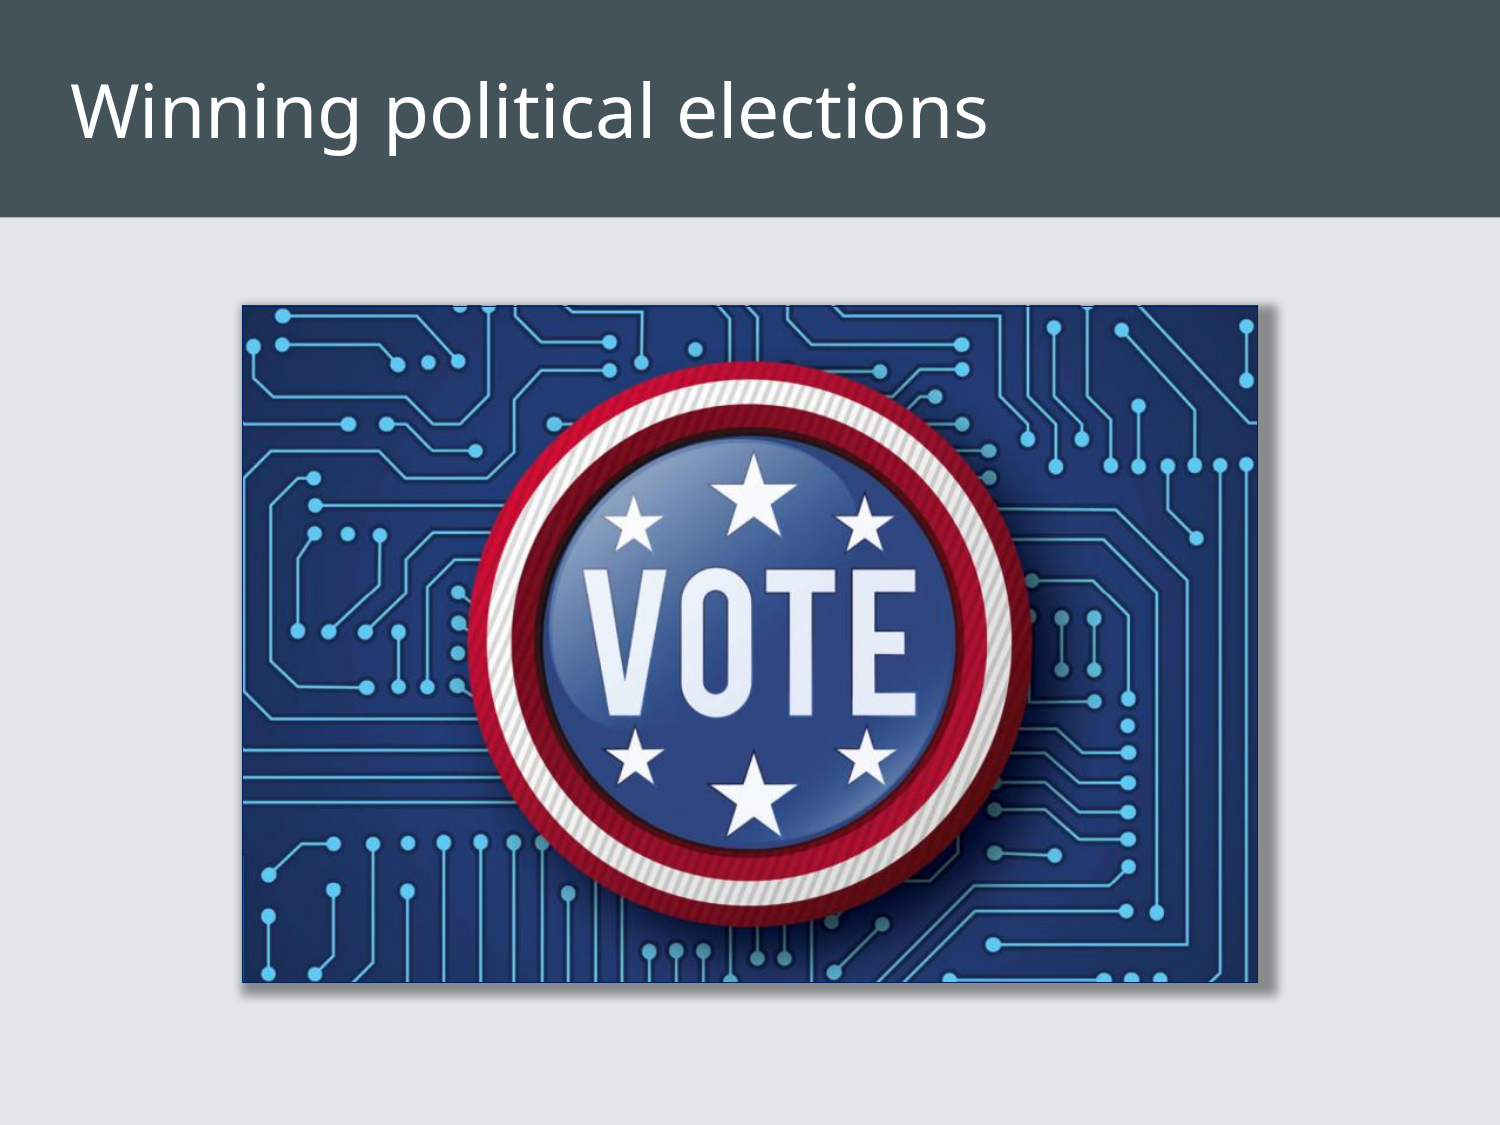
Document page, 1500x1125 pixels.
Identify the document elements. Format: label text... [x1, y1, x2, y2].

title Winning political elections [55, 0, 1432, 218]
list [242, 305, 1258, 983]
